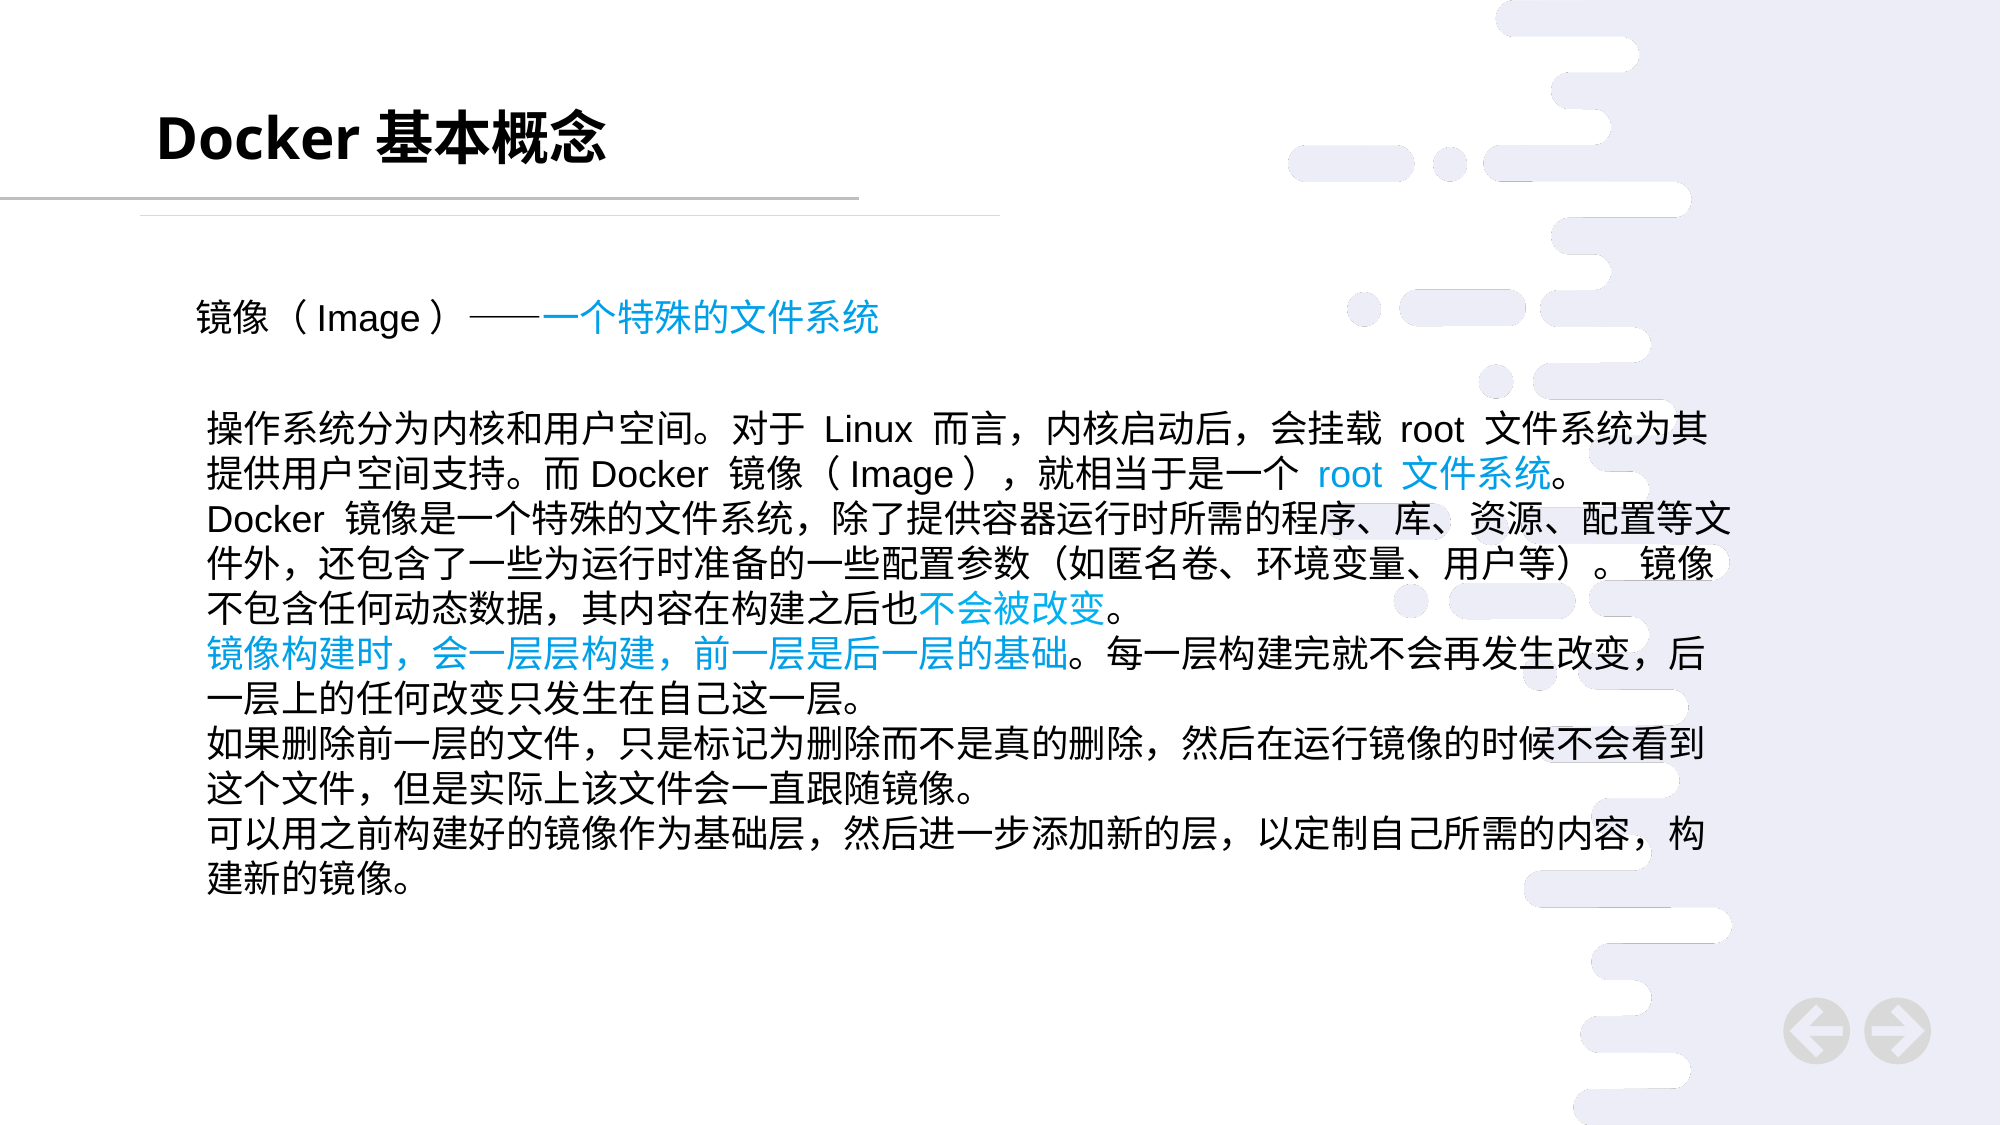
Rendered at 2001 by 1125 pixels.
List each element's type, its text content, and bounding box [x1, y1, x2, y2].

text_box 镜像（Image）——一个特殊的文件系统 [159, 277, 916, 401]
text_box Docker基本概念 [140, 94, 698, 179]
picture [1288, 0, 2000, 1125]
text_box 操作系统分为内核和用户空间。对于 Linux 而言，内核启动后，会挂载 root 文件系统为其提供用户空间支持。而Docker 镜像（Image），就相当于是一个 root 文件系统。 Docker 镜像是一个特殊的文件系统，除了提供容器运行时所需的程序、库、资源、配置等文件外，还包含了一些为运行时准备的一些配置参数（如匿名卷、环境变量、用户等）。 镜像不包含任何动态数据，其内容在构建之后也不会被改变。 镜像构建时，会一层层构建，前一层是后一层的基础。每一层构建完就不会再发生改变，后一层上的任何改变只发生在自己这一层。 如果删除前一层的文件，只是标记为删除而不是真的删除，然后在运行镜像的时候不会看到这个文件，但是实际上该文件会一直跟随镜像。 可以用之前构建好的镜像作为基础层，然后进一步添加新的层，以定制自己所需的内容，构建新的镜像。 [191, 397, 1751, 908]
